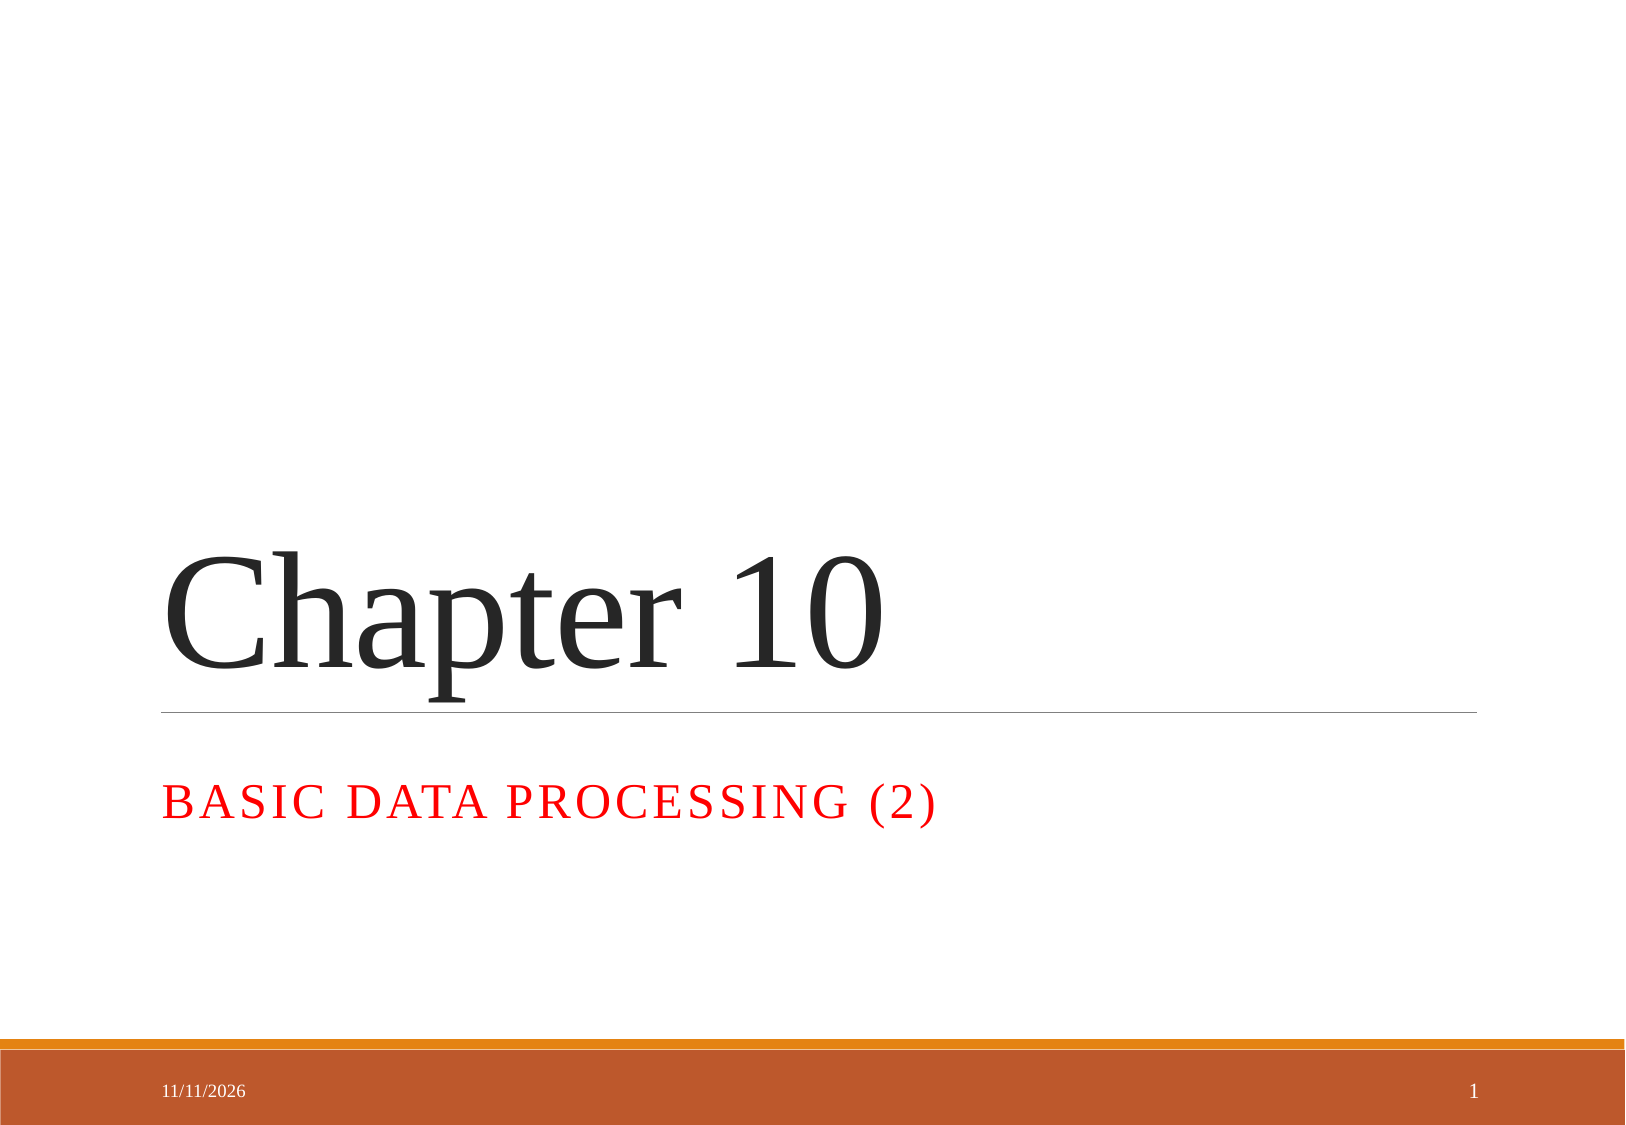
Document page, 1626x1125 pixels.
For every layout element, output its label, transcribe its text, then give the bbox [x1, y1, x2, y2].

slide_number 1 [1319, 1059, 1495, 1120]
title Chapter 10 [146, 124, 1487, 710]
subtitle Basic Data Processing (2) [146, 730, 1488, 919]
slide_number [146, 1059, 476, 1120]
